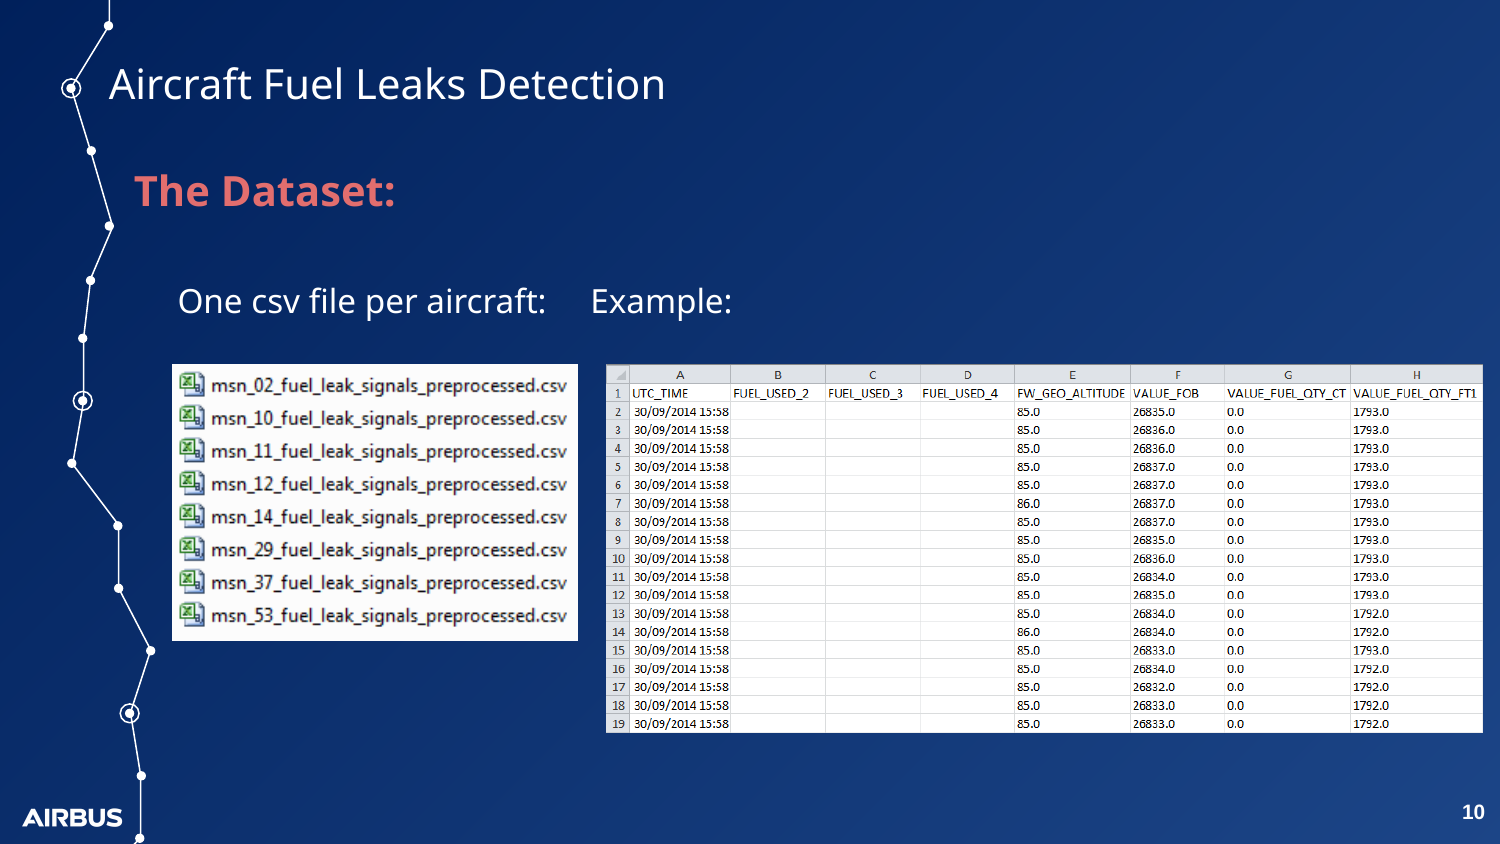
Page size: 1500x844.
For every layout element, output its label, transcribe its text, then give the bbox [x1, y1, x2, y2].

picture [0, 791, 118, 844]
title Aircraft Fuel Leaks Detection [93, 0, 1494, 151]
picture [605, 363, 1483, 734]
picture [172, 363, 578, 641]
list The Dataset: One csv file per aircraft: Example: [118, 151, 1437, 844]
slide_number ‹#› [1403, 779, 1500, 844]
